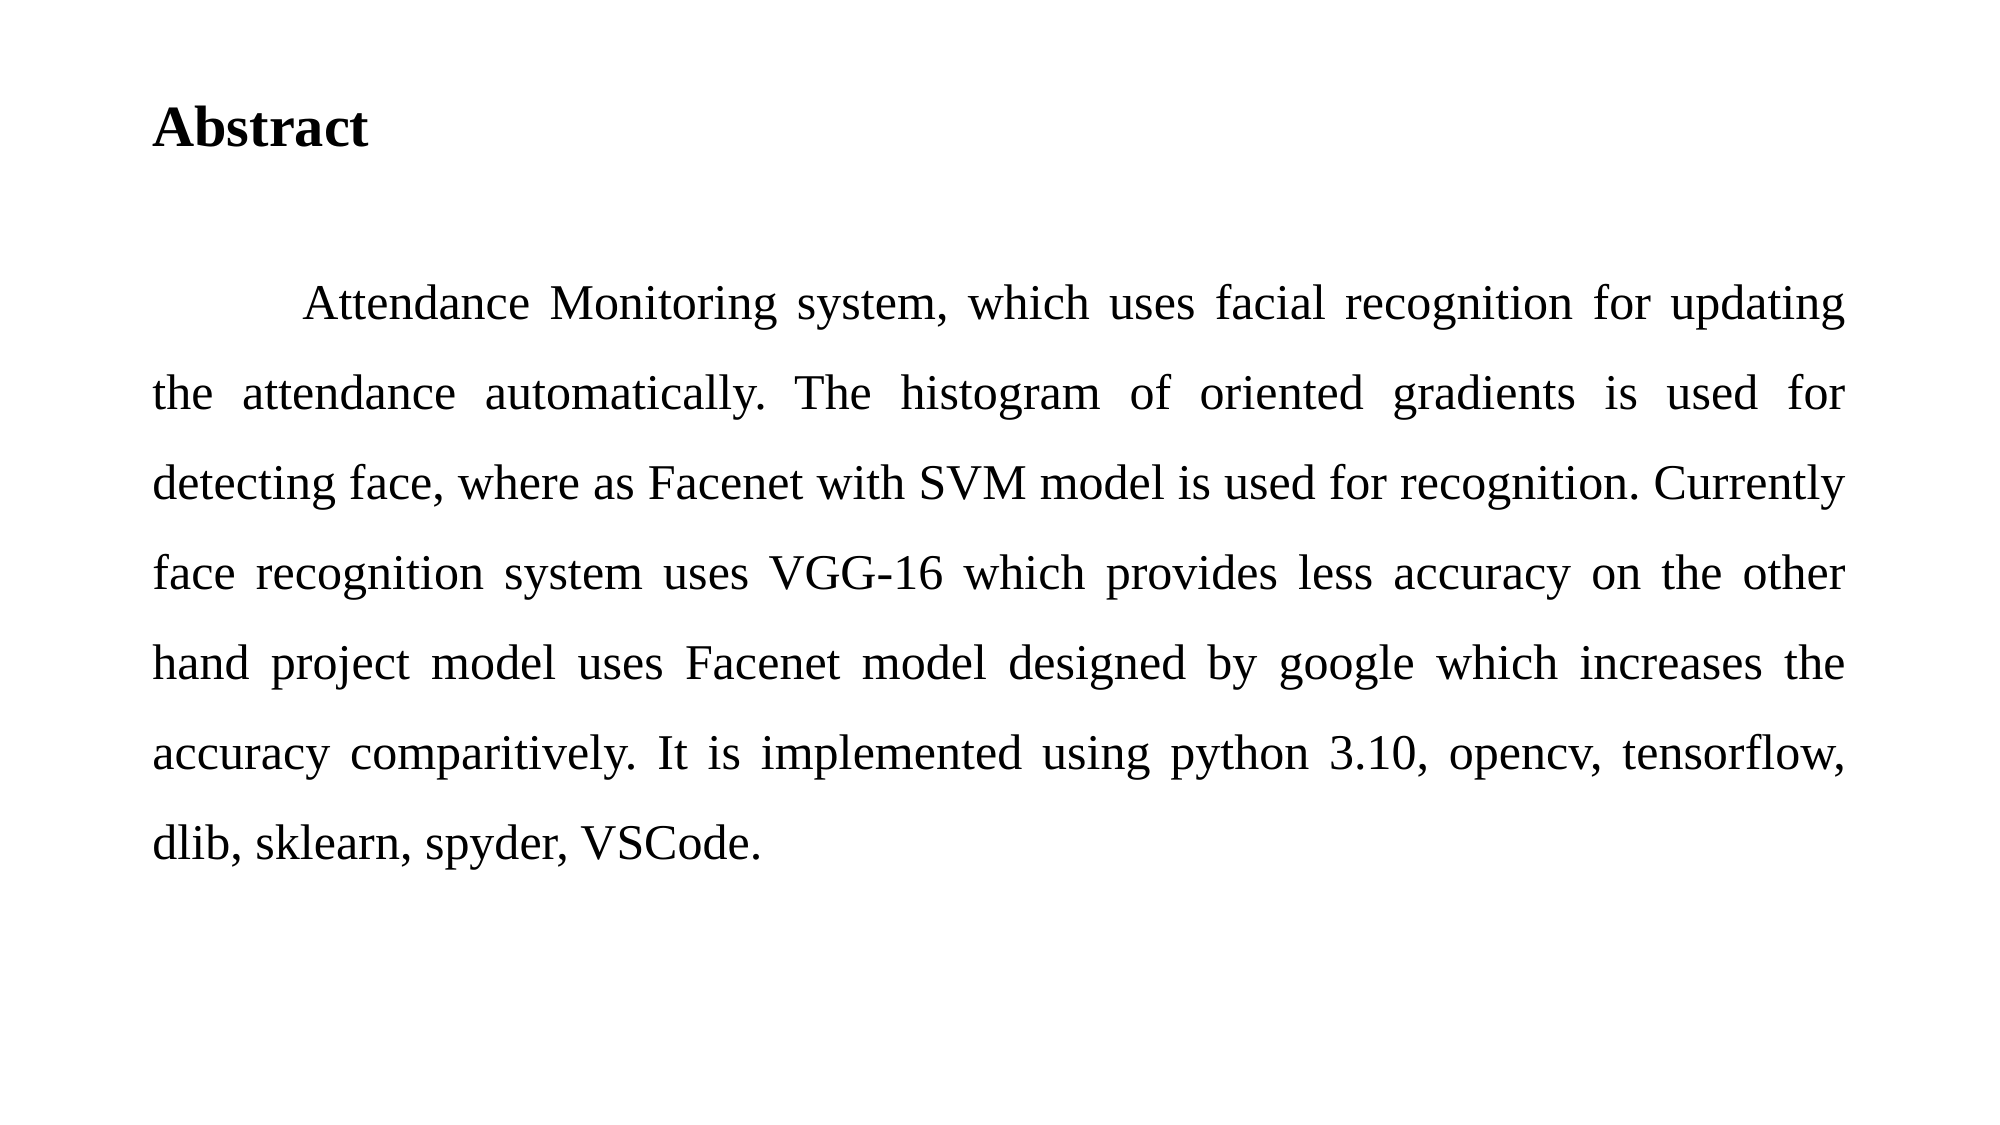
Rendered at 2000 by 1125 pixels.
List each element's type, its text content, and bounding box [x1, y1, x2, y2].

list Attendance Monitoring system, which uses facial recognition for updating the attendance automatically. The histogram of oriented gradients is used for detecting face, where as Facenet with SVM model is used for recognition. Currently face recognition system uses VGG-16 which provides less accuracy on the other hand project model uses Facenet model designed by google which increases the accuracy comparitively. It is implemented using python 3.10, opencv, tensorflow, dlib, sklearn, spyder, VSCode. [137, 231, 1862, 946]
title Abstract [137, 59, 1862, 197]
